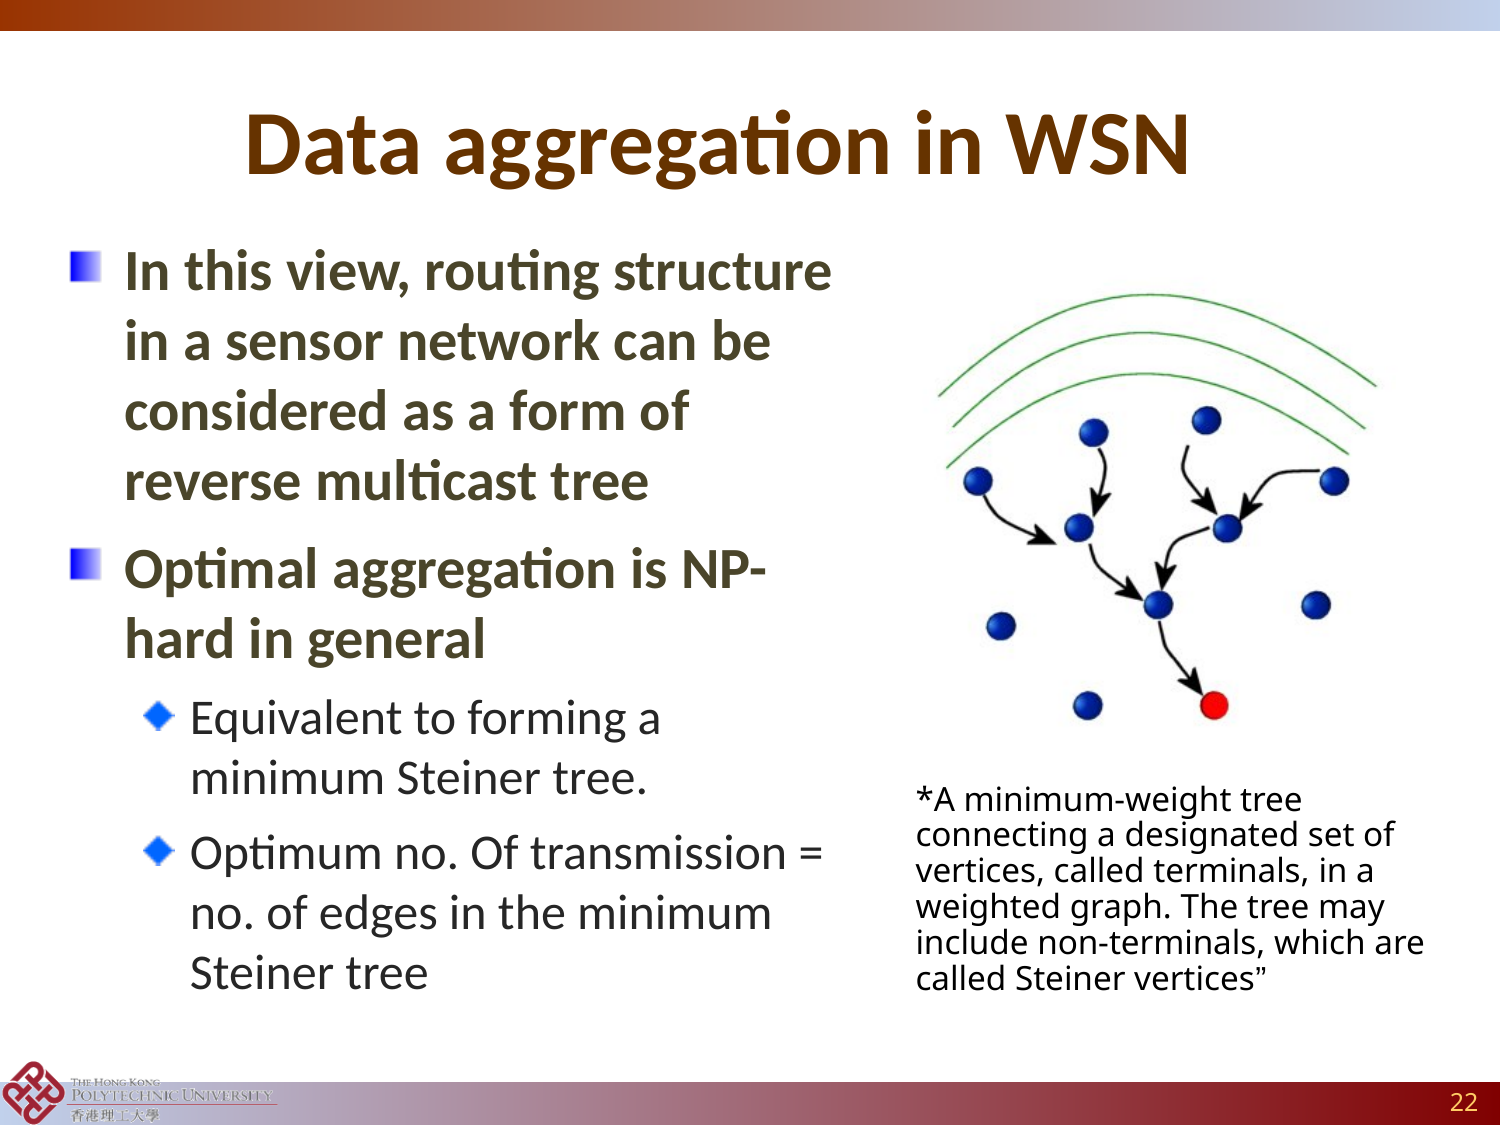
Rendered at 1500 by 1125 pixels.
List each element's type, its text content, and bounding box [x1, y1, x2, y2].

picture [68, 546, 105, 584]
picture [143, 834, 175, 866]
list In this view, routing structure in a sensor network can be considered as a form of reverse multicast tree Optimal aggregation is NP-hard in general Equivalent to forming a minimum Steiner tree. Optimum no. Of transmission = no. of edges in the minimum Steiner tree [53, 224, 869, 1088]
picture [68, 249, 105, 286]
picture [879, 255, 1452, 792]
picture [0, 1061, 278, 1125]
title Data aggregation in WSN [62, 75, 1375, 200]
picture [143, 699, 175, 731]
text_box *A minimum-weight tree connecting a designated set of vertices, called terminals, in a weighted graph. The tree may include non-terminals, which are called Steiner vertices” [844, 774, 1483, 1065]
